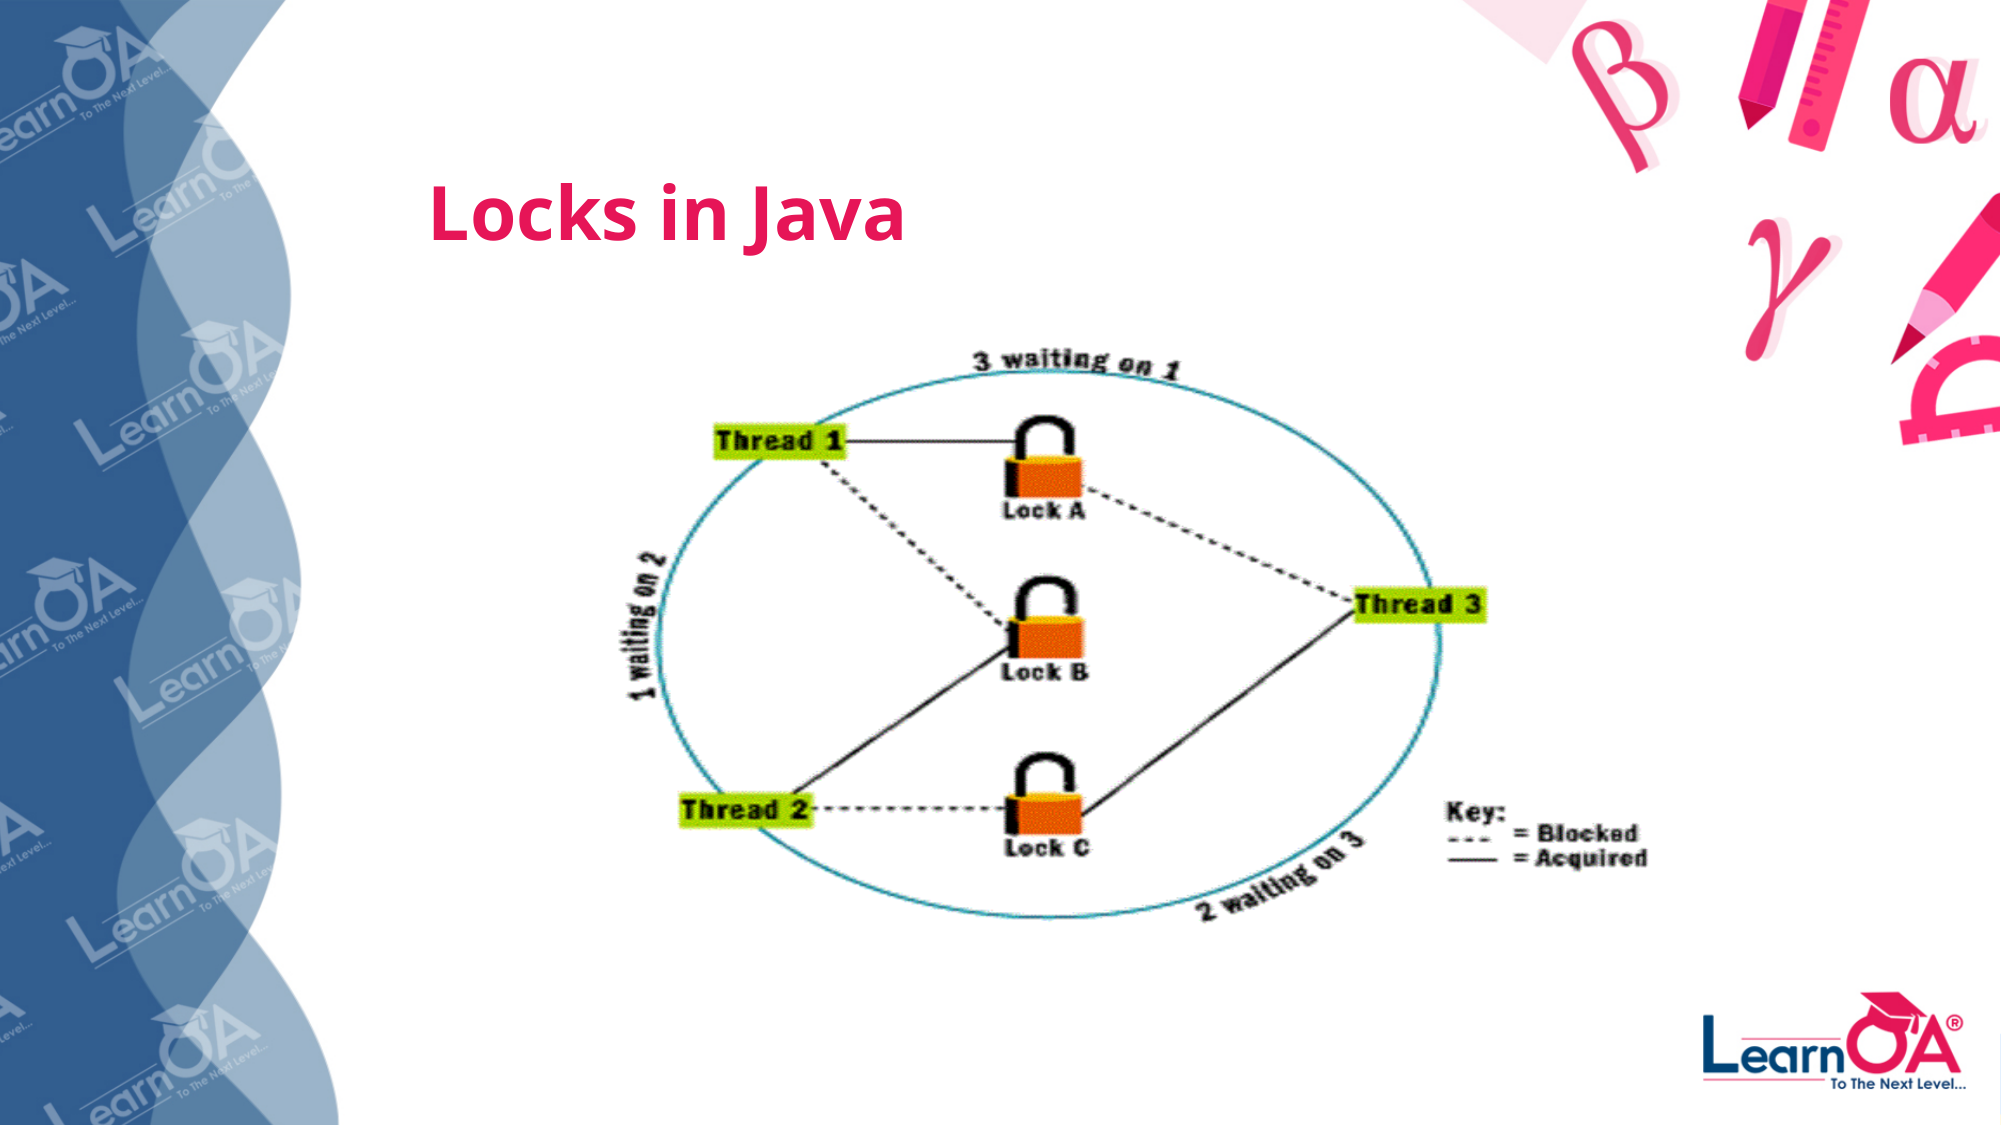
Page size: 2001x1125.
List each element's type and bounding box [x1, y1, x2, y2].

list [437, 262, 1651, 1026]
picture [0, 0, 2001, 1125]
